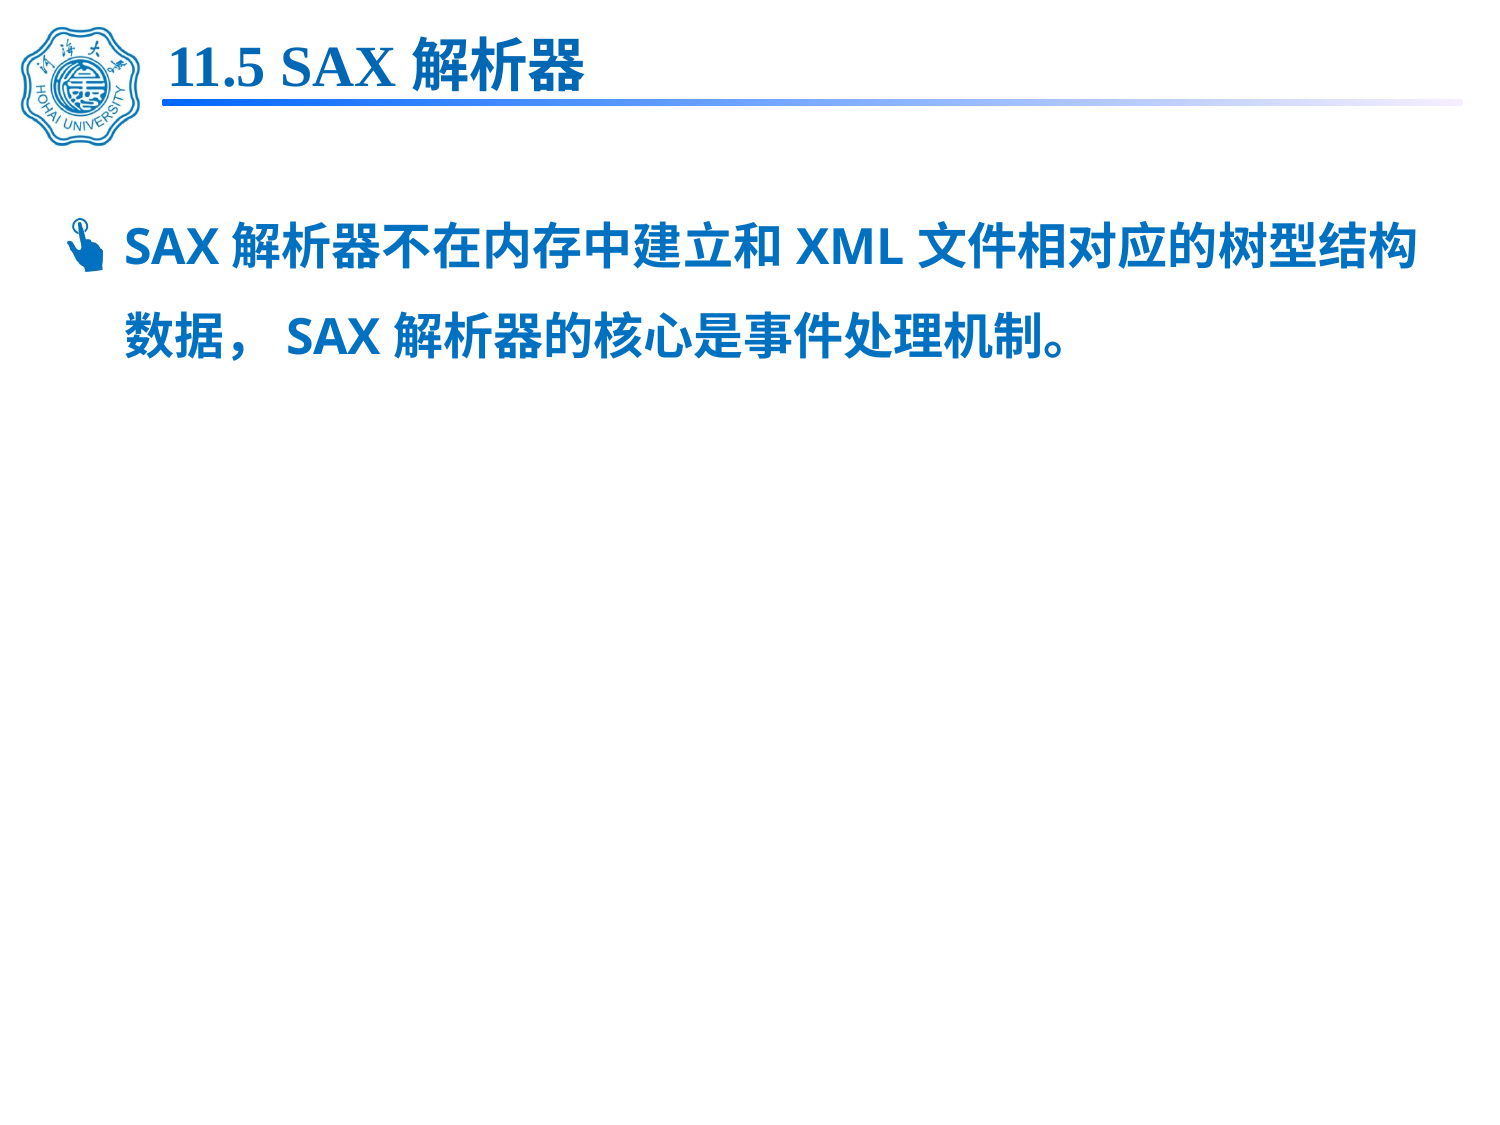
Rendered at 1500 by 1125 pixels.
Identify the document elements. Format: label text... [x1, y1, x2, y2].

text_box [162, 99, 1463, 106]
list SAX解析器不在内存中建立和XML文件相对应的树型结构数据，SAX解析器的核心是事件处理机制。 [52, 177, 1434, 556]
text_box 11.5 SAX解析器 [159, 20, 916, 105]
picture [0, 0, 159, 169]
picture [67, 218, 103, 272]
